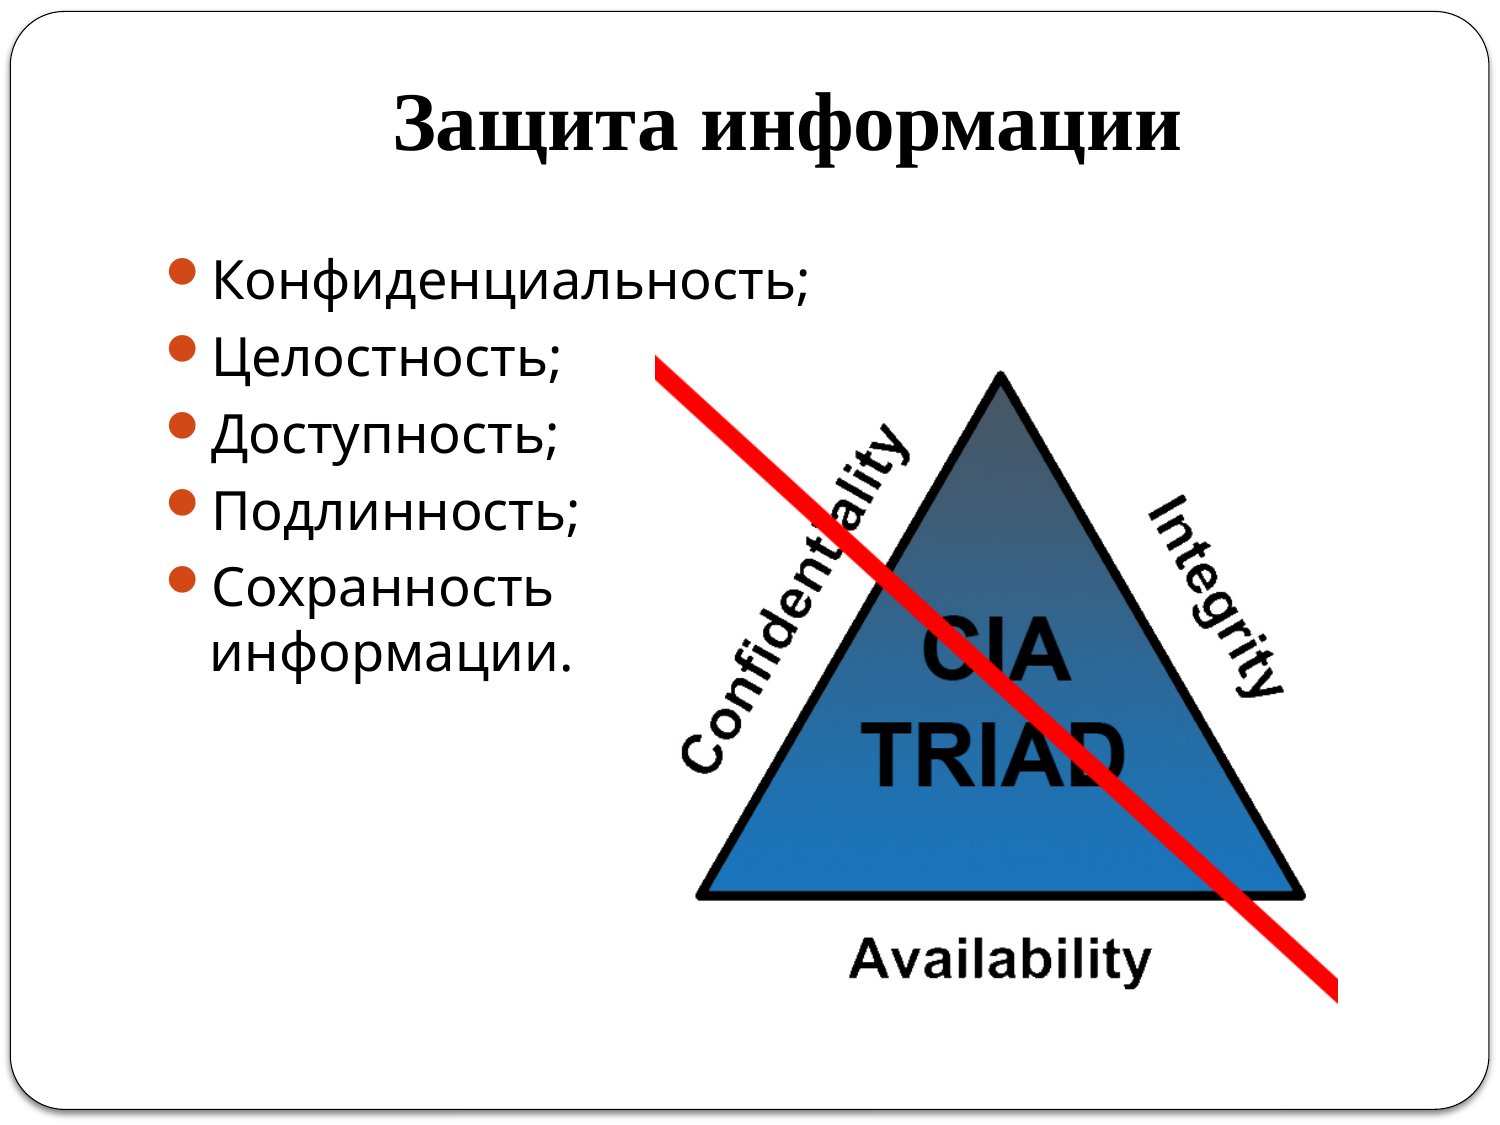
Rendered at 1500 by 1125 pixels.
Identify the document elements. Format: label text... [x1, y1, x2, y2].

list Конфиденциальность; Целостность; Доступность; Подлинность; Сохранность информации. [150, 237, 1425, 988]
title Защита информации [150, 78, 1425, 165]
picture [655, 350, 1338, 1009]
